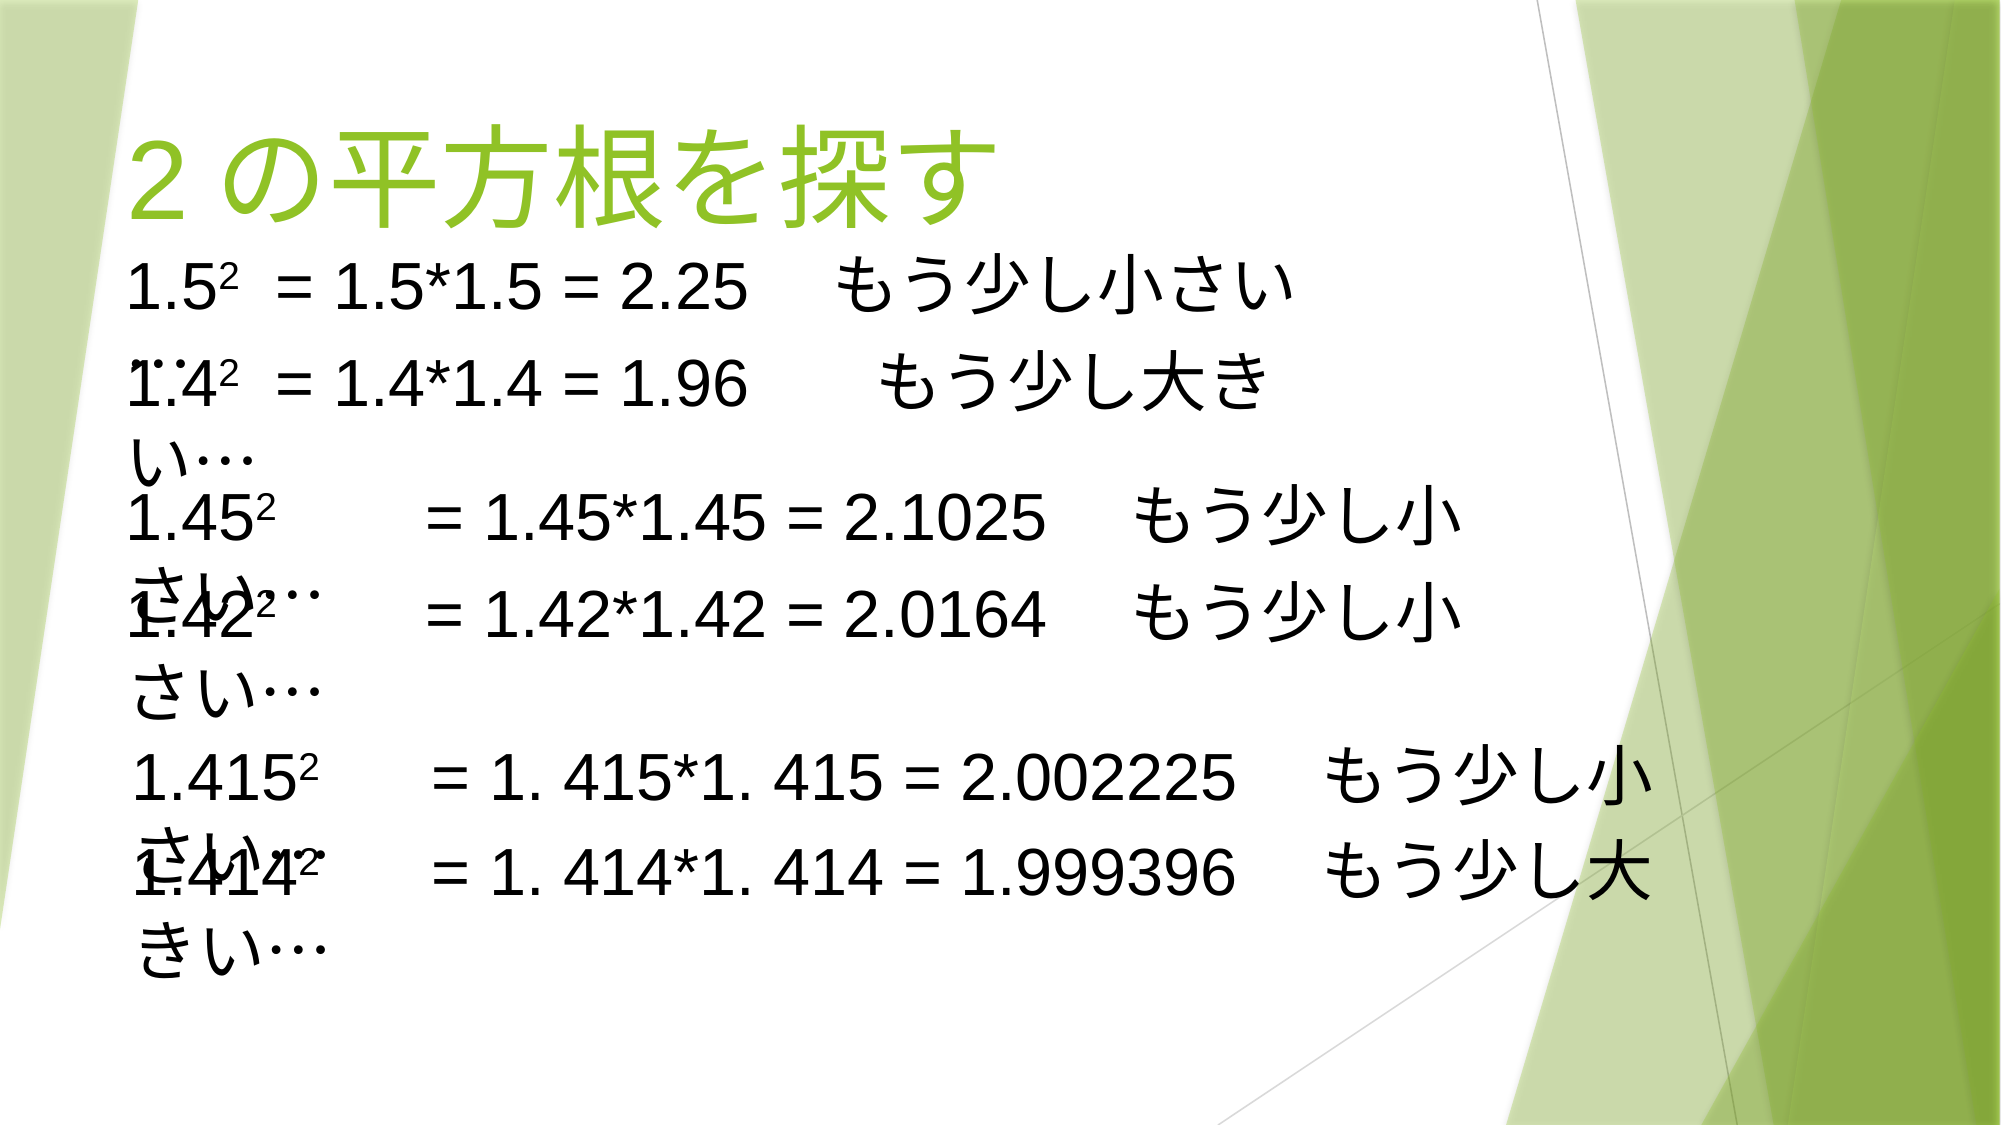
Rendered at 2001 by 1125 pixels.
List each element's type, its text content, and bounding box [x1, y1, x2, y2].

text_box 1.4152 = 1. 415*1. 415 = 2.002225 もう少し小さい… [117, 726, 1690, 821]
text_box 1.4142 = 1. 414*1. 414 = 1.999396 もう少し大きい… [117, 821, 1696, 997]
text_box 1.422 = 1.42*1.42 = 2.0164 もう少し小さい… [111, 563, 1521, 739]
text_box 1.452 = 1.45*1.45 = 2.1025 もう少し小さい… [111, 466, 1521, 563]
text_box 1.52 = 1.5*1.5 = 2.25 もう少し小さい… [111, 235, 1335, 332]
text_box 1.42 = 1.4*1.4 = 1.96 もう少し大きい… [111, 332, 1335, 466]
list [111, 235, 1883, 1082]
title 2の平方根を探す [111, 99, 1883, 209]
